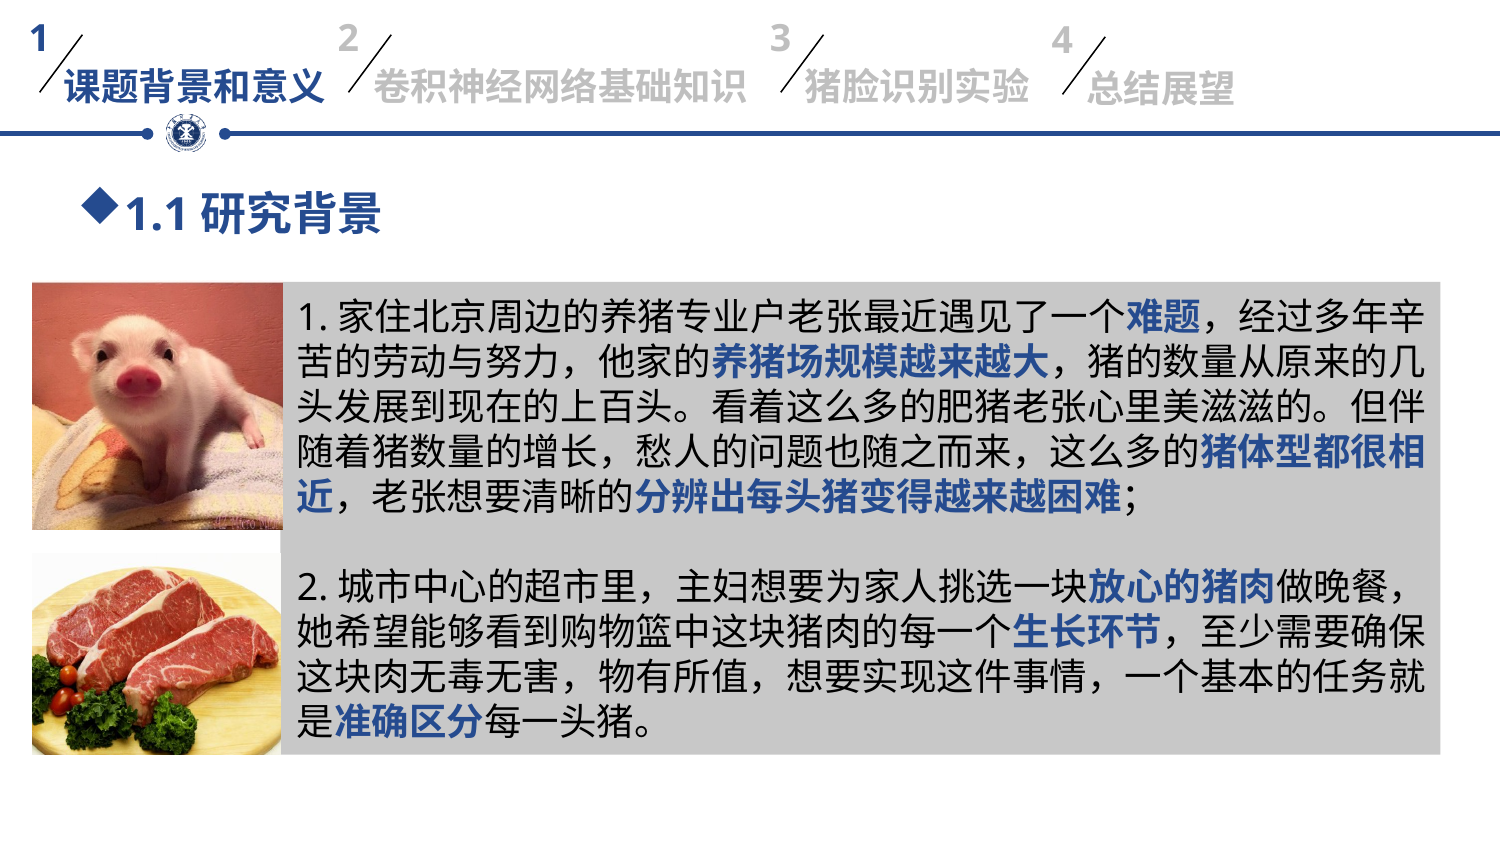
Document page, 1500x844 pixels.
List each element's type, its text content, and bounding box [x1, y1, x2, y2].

text_box [278, 536, 282, 553]
picture [32, 553, 281, 755]
text_box [139, 125, 156, 142]
text_box [284, 280, 1443, 757]
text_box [1035, 8, 1253, 119]
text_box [321, 6, 751, 117]
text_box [753, 6, 1036, 117]
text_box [12, 6, 319, 117]
text_box 1.家住北京周边的养猪专业户老张最近遇见了一个难题，经过多年辛苦的劳动与努力，他家的养猪场规模越来越大，猪的数量从原来的几头发展到现在的上百头。看着这么多的肥猪老张心里美滋滋的。但伴随着猪数量的增长，愁人的问题也随之而来，这么多的猪体型都很相近，老张想要清晰的分辨出每头猪变得越来越困难； 2.城市中心的超市里，主妇想要为家人挑选一块放心的猪肉做晚餐，她希望能够看到购物篮中这块猪肉的每一个生长环节，至少需要确保这块肉无毒无害，物有所值，想要实现这件事情，一个基本的任务就是准确区分每一头猪。 [282, 285, 1441, 750]
text_box [217, 125, 233, 142]
text_box 1.1研究背景 [62, 160, 399, 247]
picture [164, 112, 207, 154]
picture [32, 280, 283, 530]
